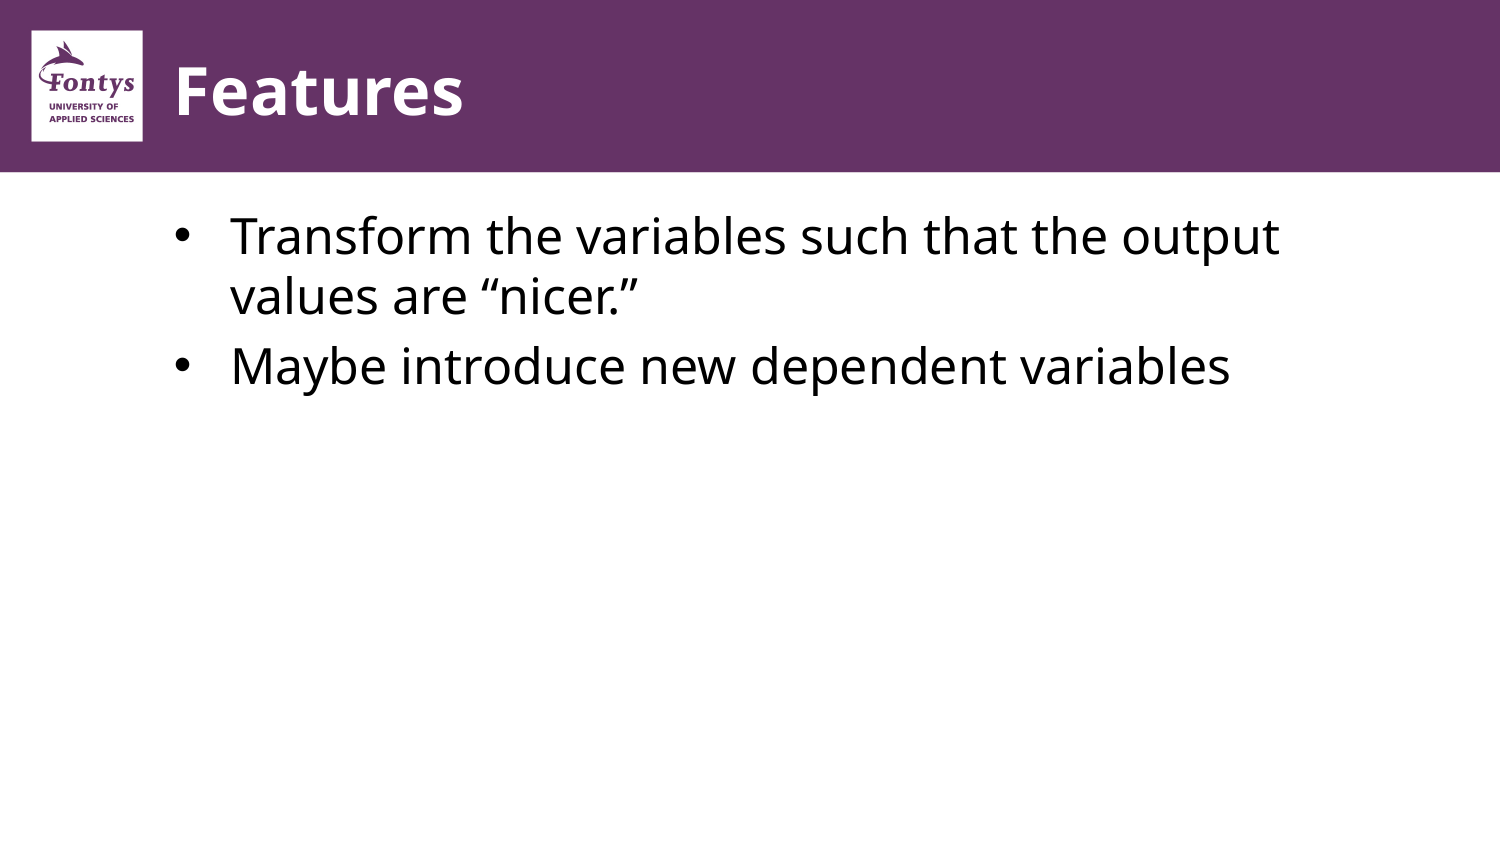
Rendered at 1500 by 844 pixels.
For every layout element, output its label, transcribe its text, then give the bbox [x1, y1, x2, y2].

picture [0, 0, 1500, 844]
list Transform the variables such that the output values are “nicer.” Maybe introduce new dependent variables [158, 197, 1425, 820]
title Features [158, 18, 1425, 160]
